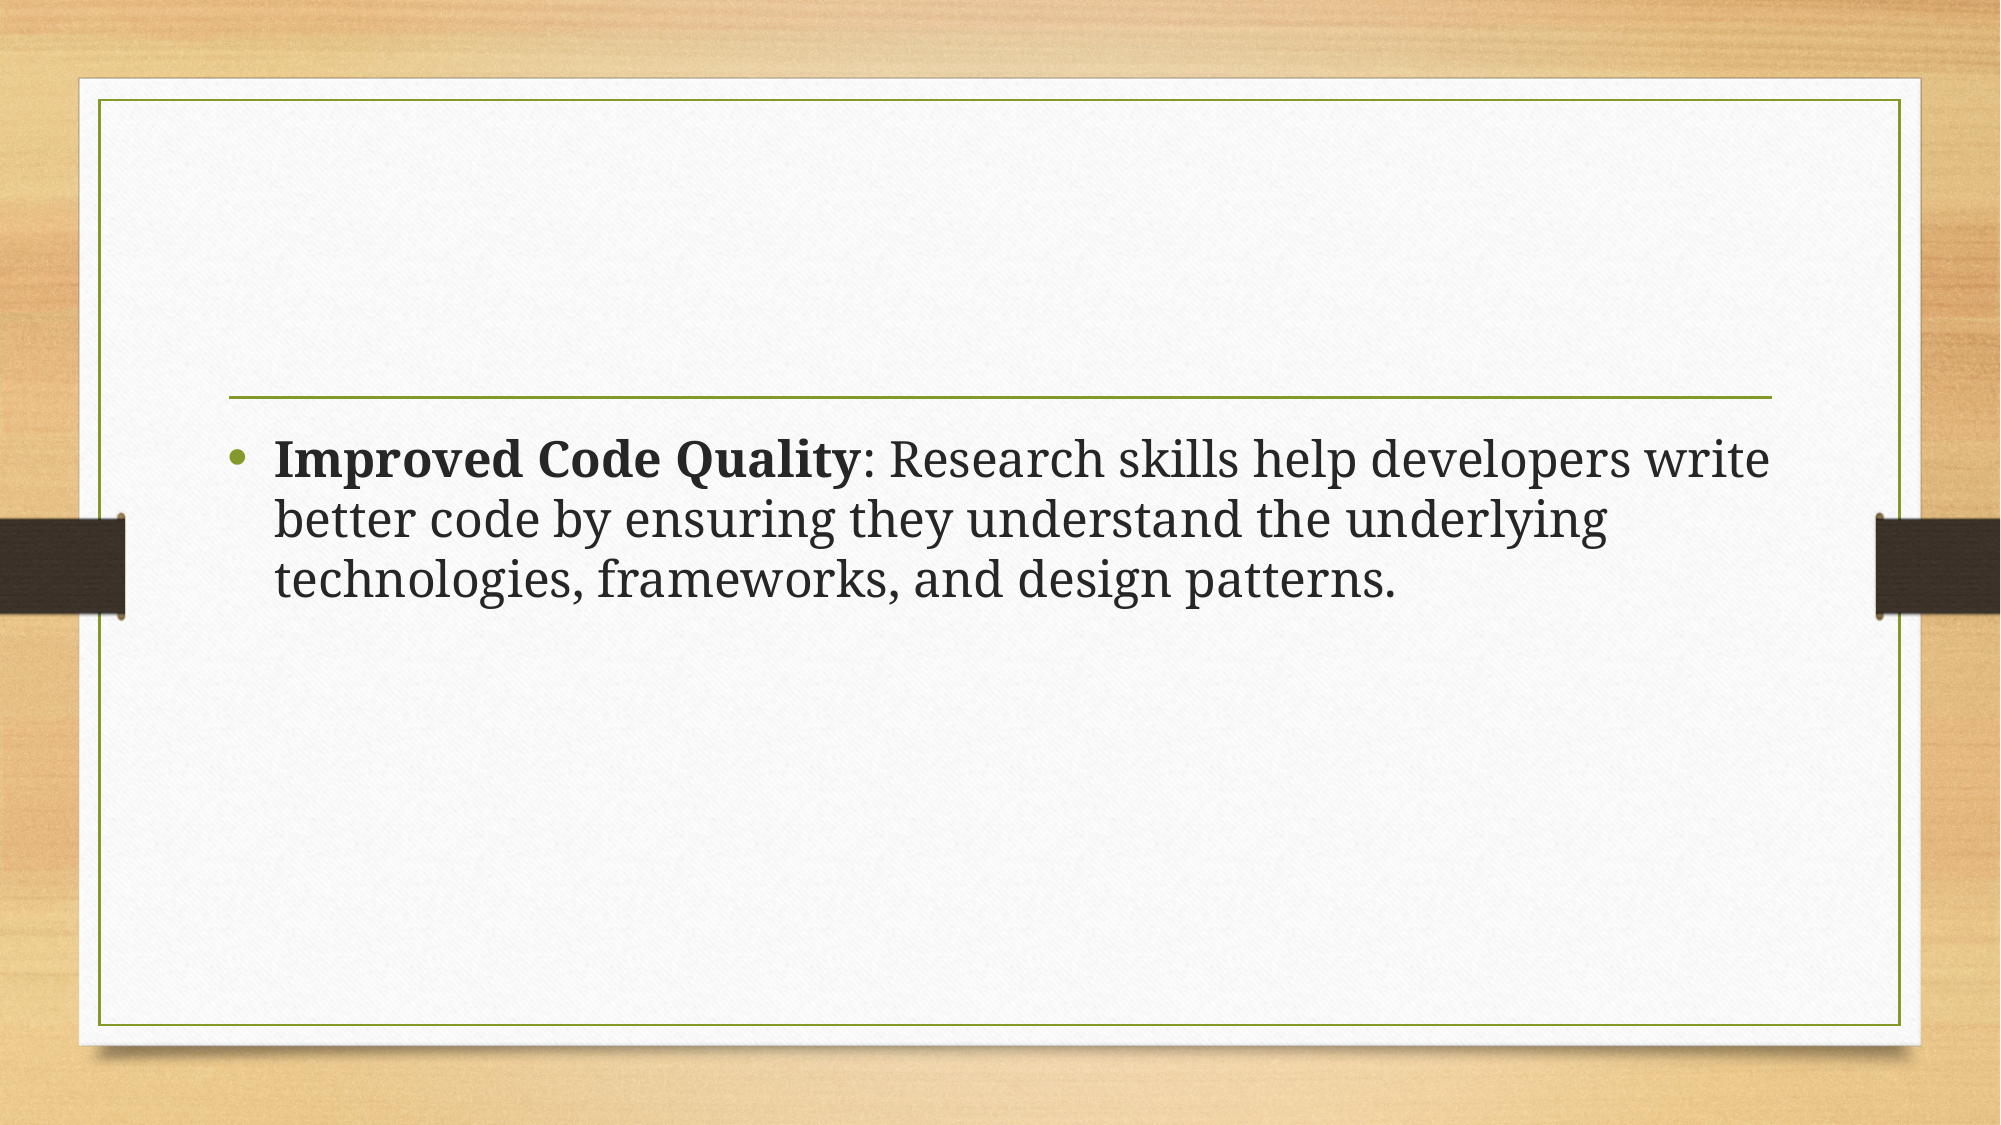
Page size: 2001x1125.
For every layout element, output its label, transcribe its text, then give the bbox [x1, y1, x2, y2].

list Improved Code Quality: Research skills help developers write better code by ensuring they understand the underlying technologies, frameworks, and design patterns. [212, 419, 1788, 964]
picture [0, 0, 2001, 1125]
